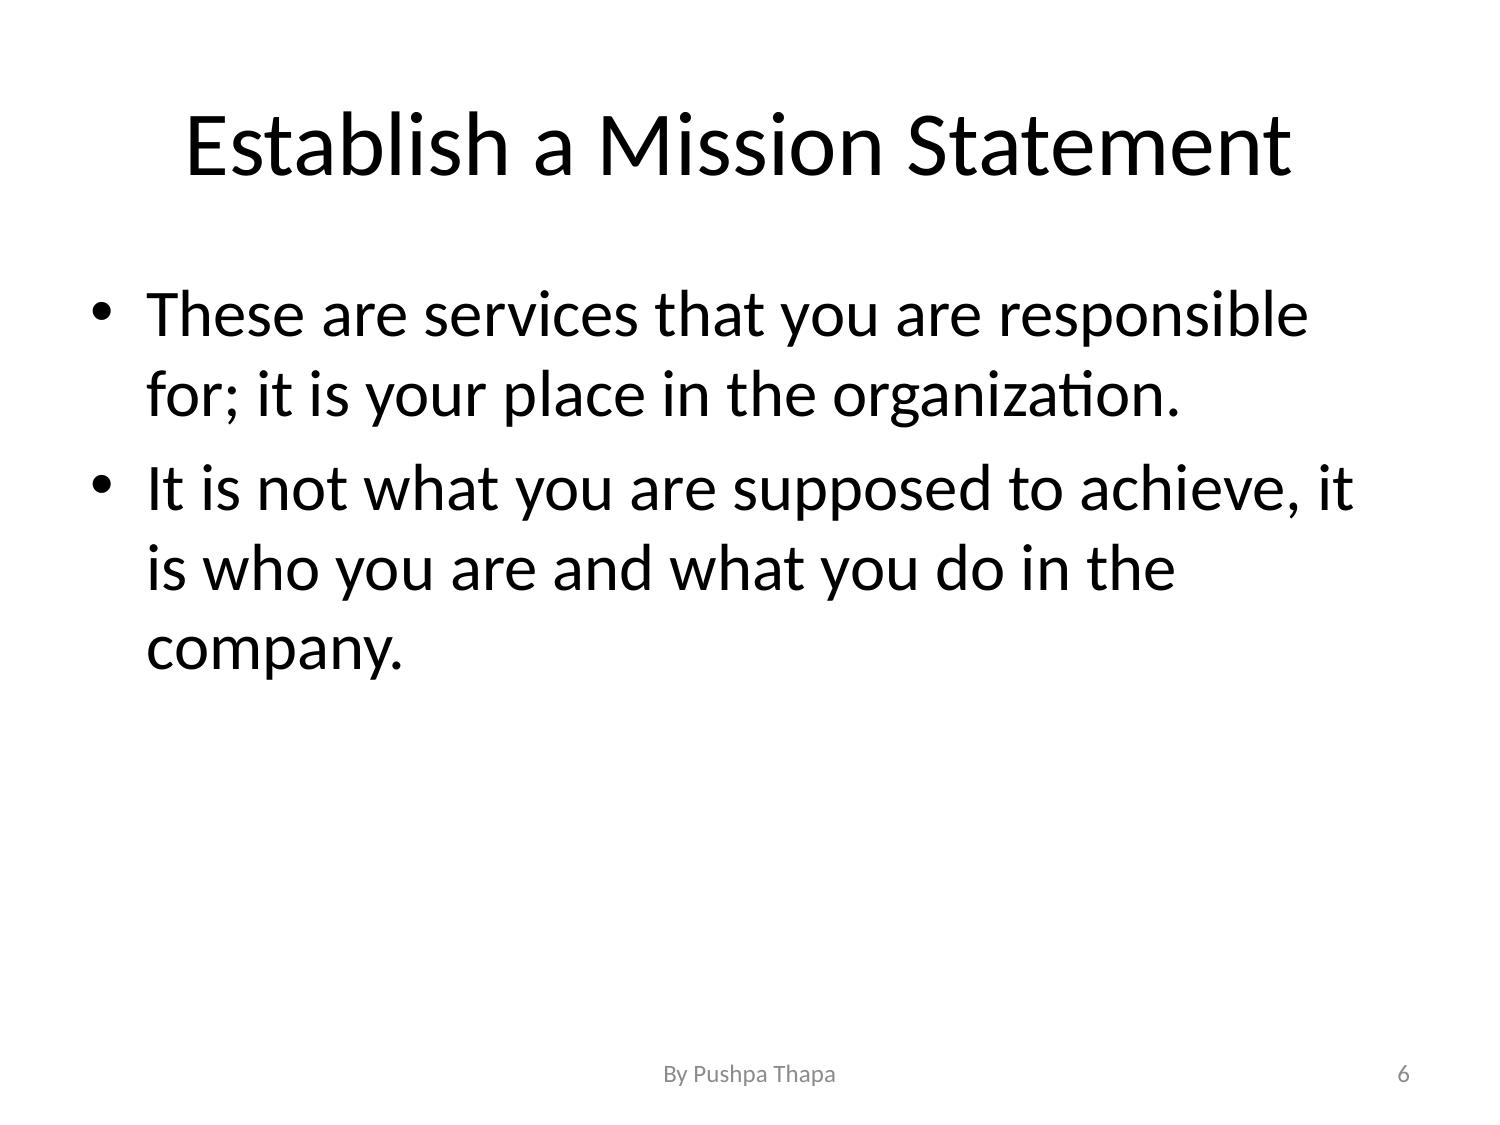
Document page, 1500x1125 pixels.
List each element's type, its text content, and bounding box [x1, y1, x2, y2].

footer By Pushpa Thapa [512, 1042, 988, 1103]
list These are services that you are responsible for; it is your place in the organization. It is not what you are supposed to achieve, it is who you are and what you do in the company. [75, 262, 1425, 1005]
title Establish a Mission Statement [75, 45, 1425, 233]
slide_number 6 [1074, 1042, 1425, 1103]
